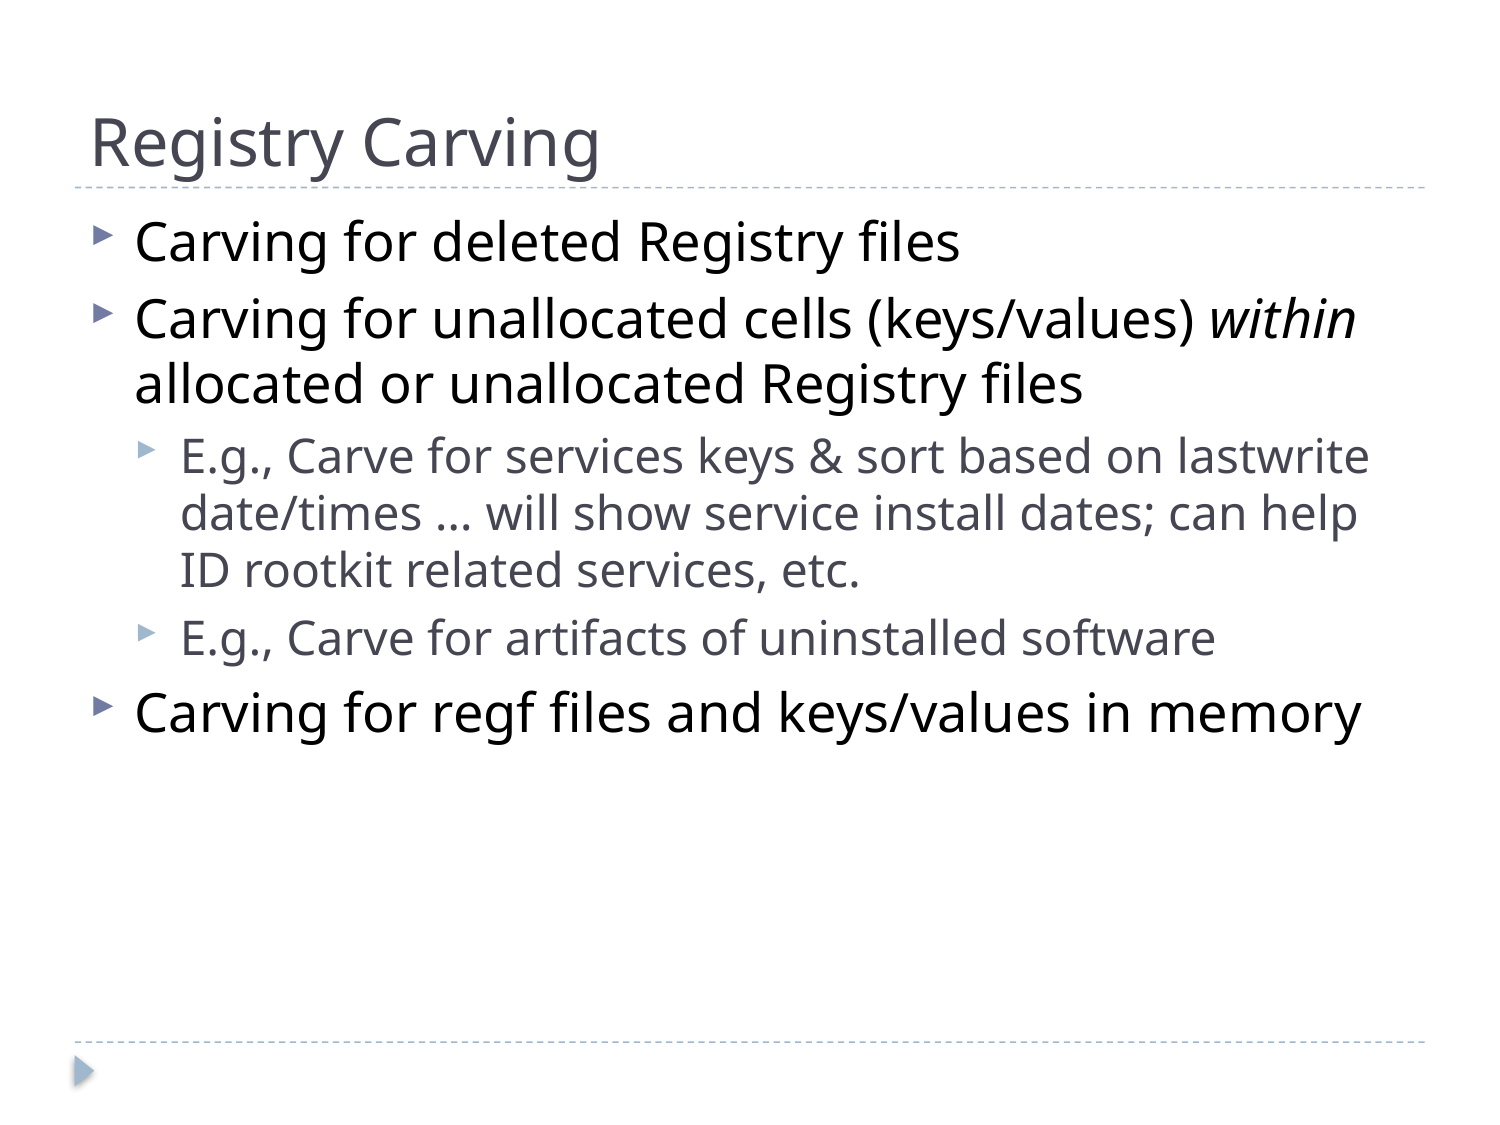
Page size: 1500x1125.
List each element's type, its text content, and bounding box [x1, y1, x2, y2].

title Registry Carving [75, 24, 1425, 188]
list Carving for deleted Registry files Carving for unallocated cells (keys/values) within allocated or unallocated Registry files E.g., Carve for services keys & sort based on lastwrite date/times … will show service install dates; can help ID rootkit related services, etc. E.g., Carve for artifacts of uninstalled software Carving for regf files and keys/values in memory [75, 200, 1425, 1010]
